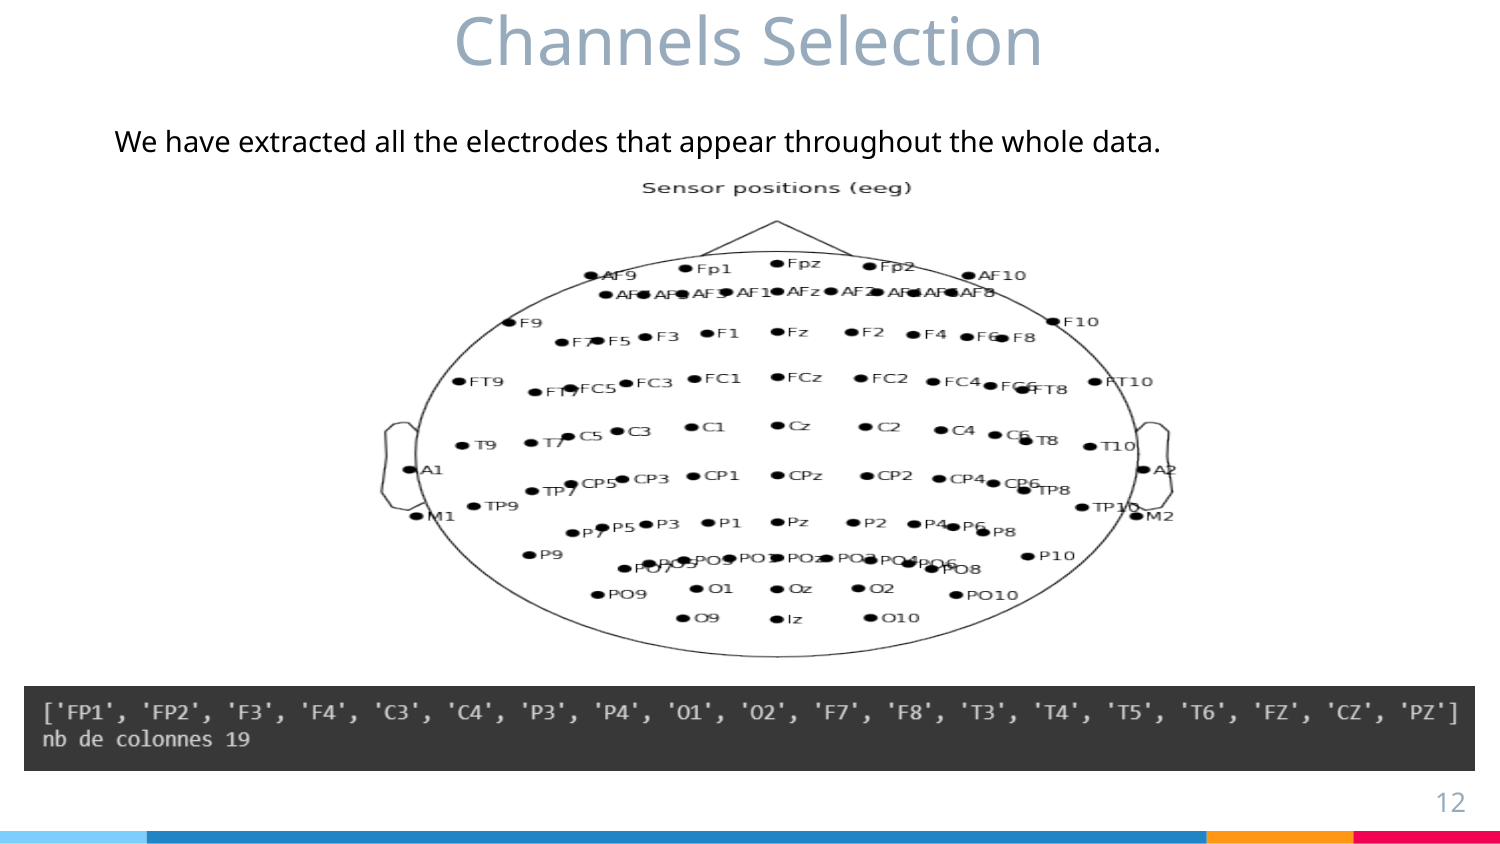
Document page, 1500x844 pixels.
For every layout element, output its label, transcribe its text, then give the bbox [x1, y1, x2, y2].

picture [24, 174, 1476, 771]
text_box We have extracted all the electrodes that appear throughout the whole data. [99, 108, 1291, 174]
slide_number ‹#› [1391, 770, 1482, 822]
title Channels Selection [219, 0, 1281, 94]
